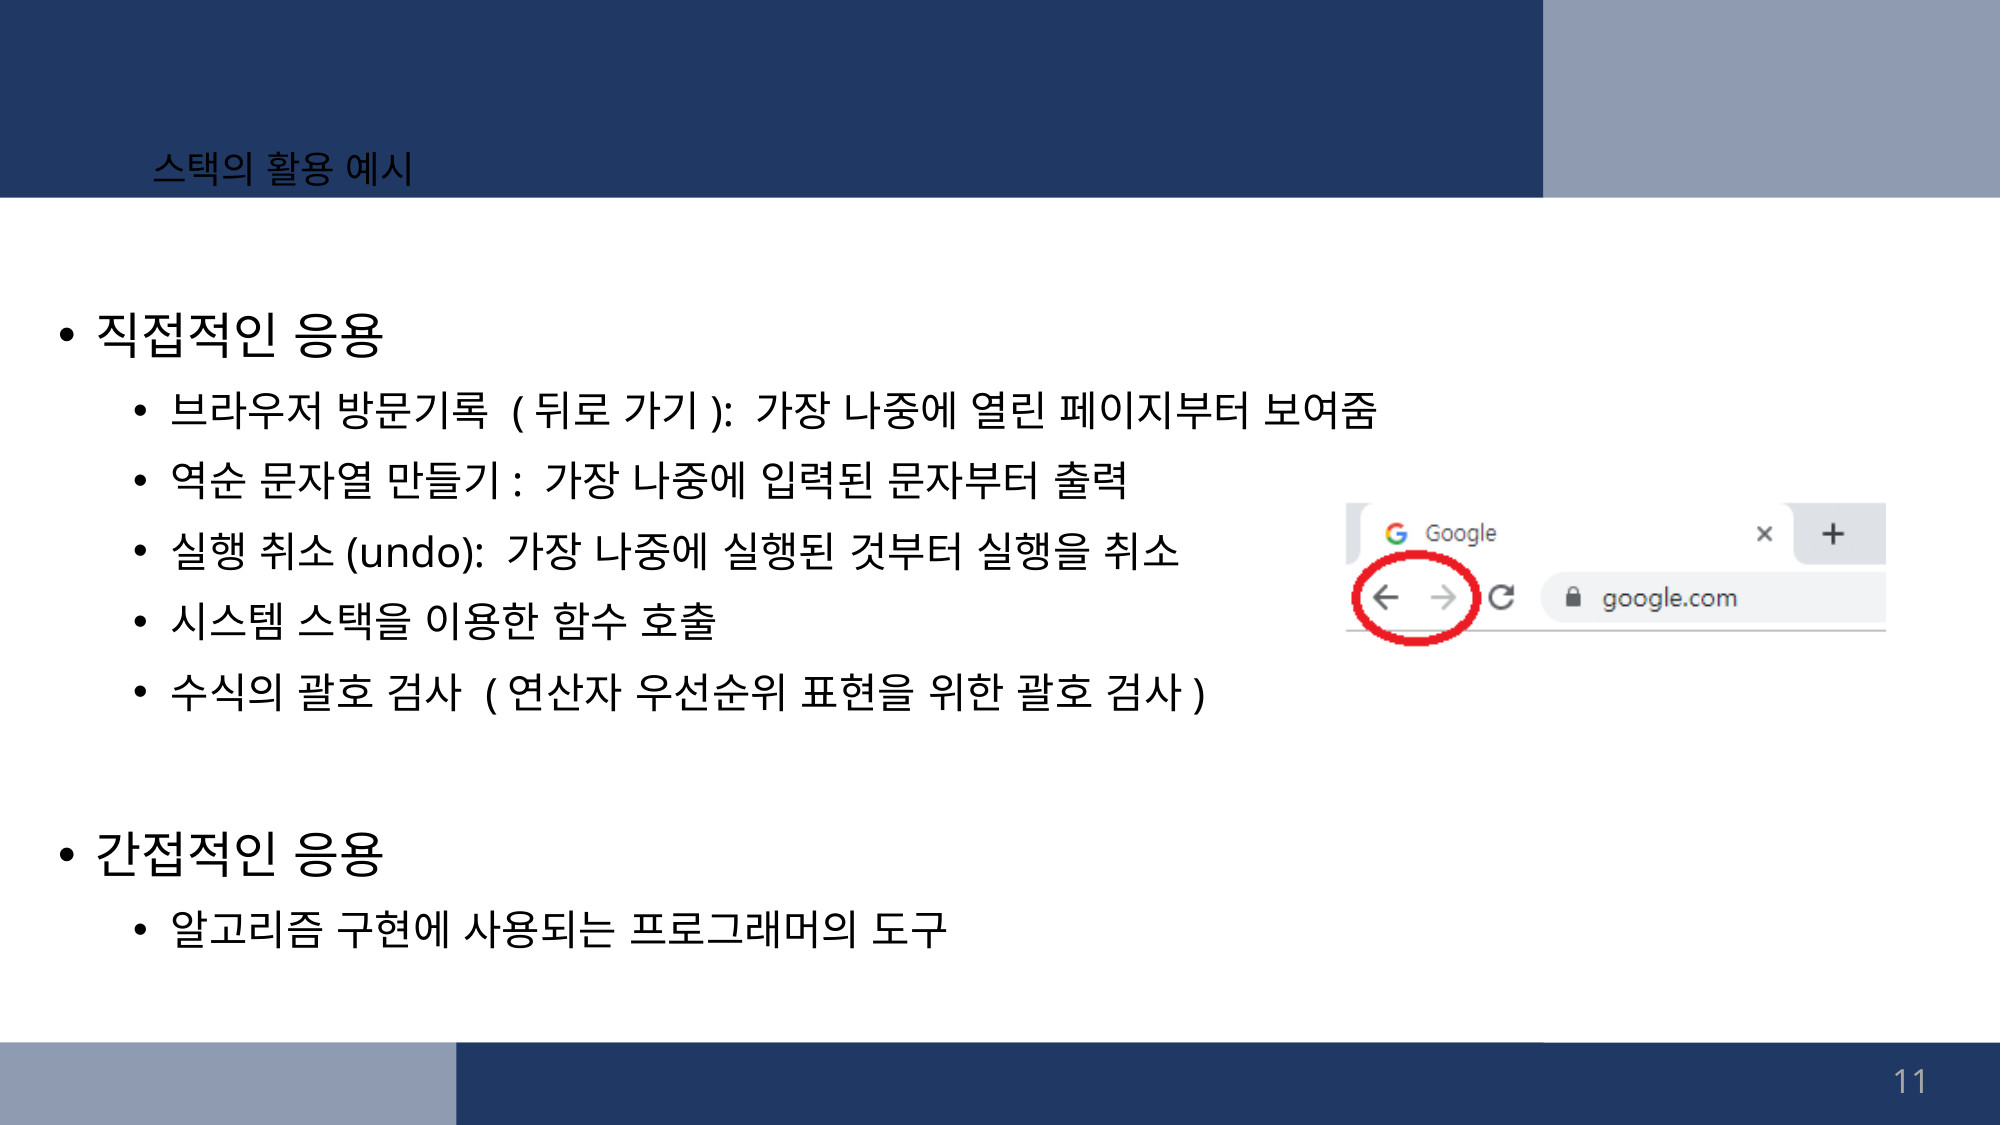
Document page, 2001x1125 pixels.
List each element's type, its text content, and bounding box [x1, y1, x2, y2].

picture [1323, 478, 1886, 681]
slide_number 11 [1494, 1052, 1945, 1113]
list 직접적인 응용 브라우저 방문기록 (뒤로 가기): 가장 나중에 열린 페이지부터 보여줌 역순 문자열 만들기: 가장 나중에 입력된 문자부터 출력 실행 취소(undo): 가장 나중에 실행된 것부터 실행을 취소 시스템 스택을 이용한 함수 호출 수식의 괄호 검사 (연산자 우선순위 표현을 위한 괄호 검사) 간접적인 응용 알고리즘 구현에 사용되는 프로그래머의 도구 [43, 284, 1934, 976]
title 스택의 활용 예시 [137, 59, 1863, 278]
